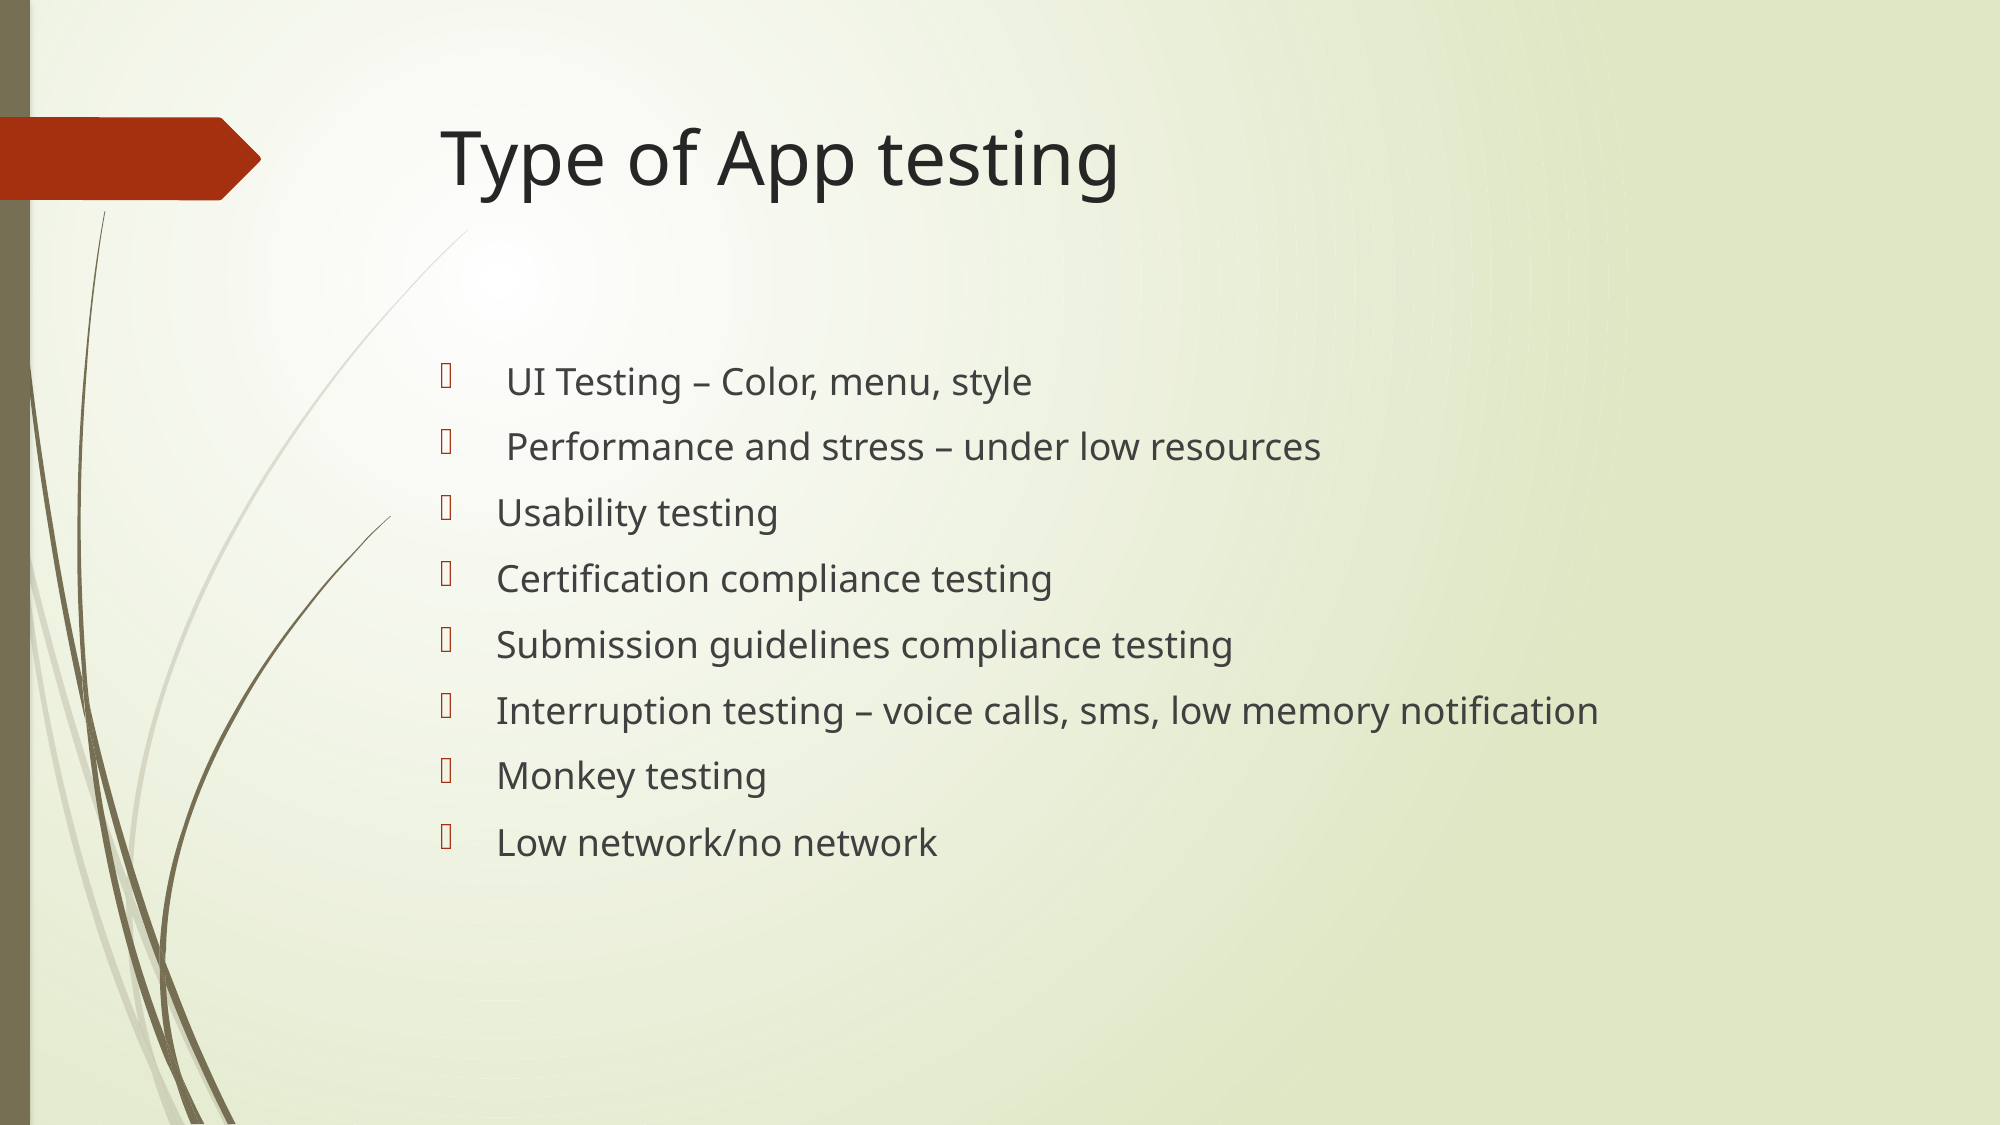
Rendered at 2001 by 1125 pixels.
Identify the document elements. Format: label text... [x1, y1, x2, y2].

title Type of App testing [425, 102, 1888, 313]
list UI Testing – Color, menu, style Performance and stress – under low resources Usability testing Certification compliance testing Submission guidelines compliance testing Interruption testing – voice calls, sms, low memory notification Monkey testing Low network/no network [424, 350, 1888, 970]
